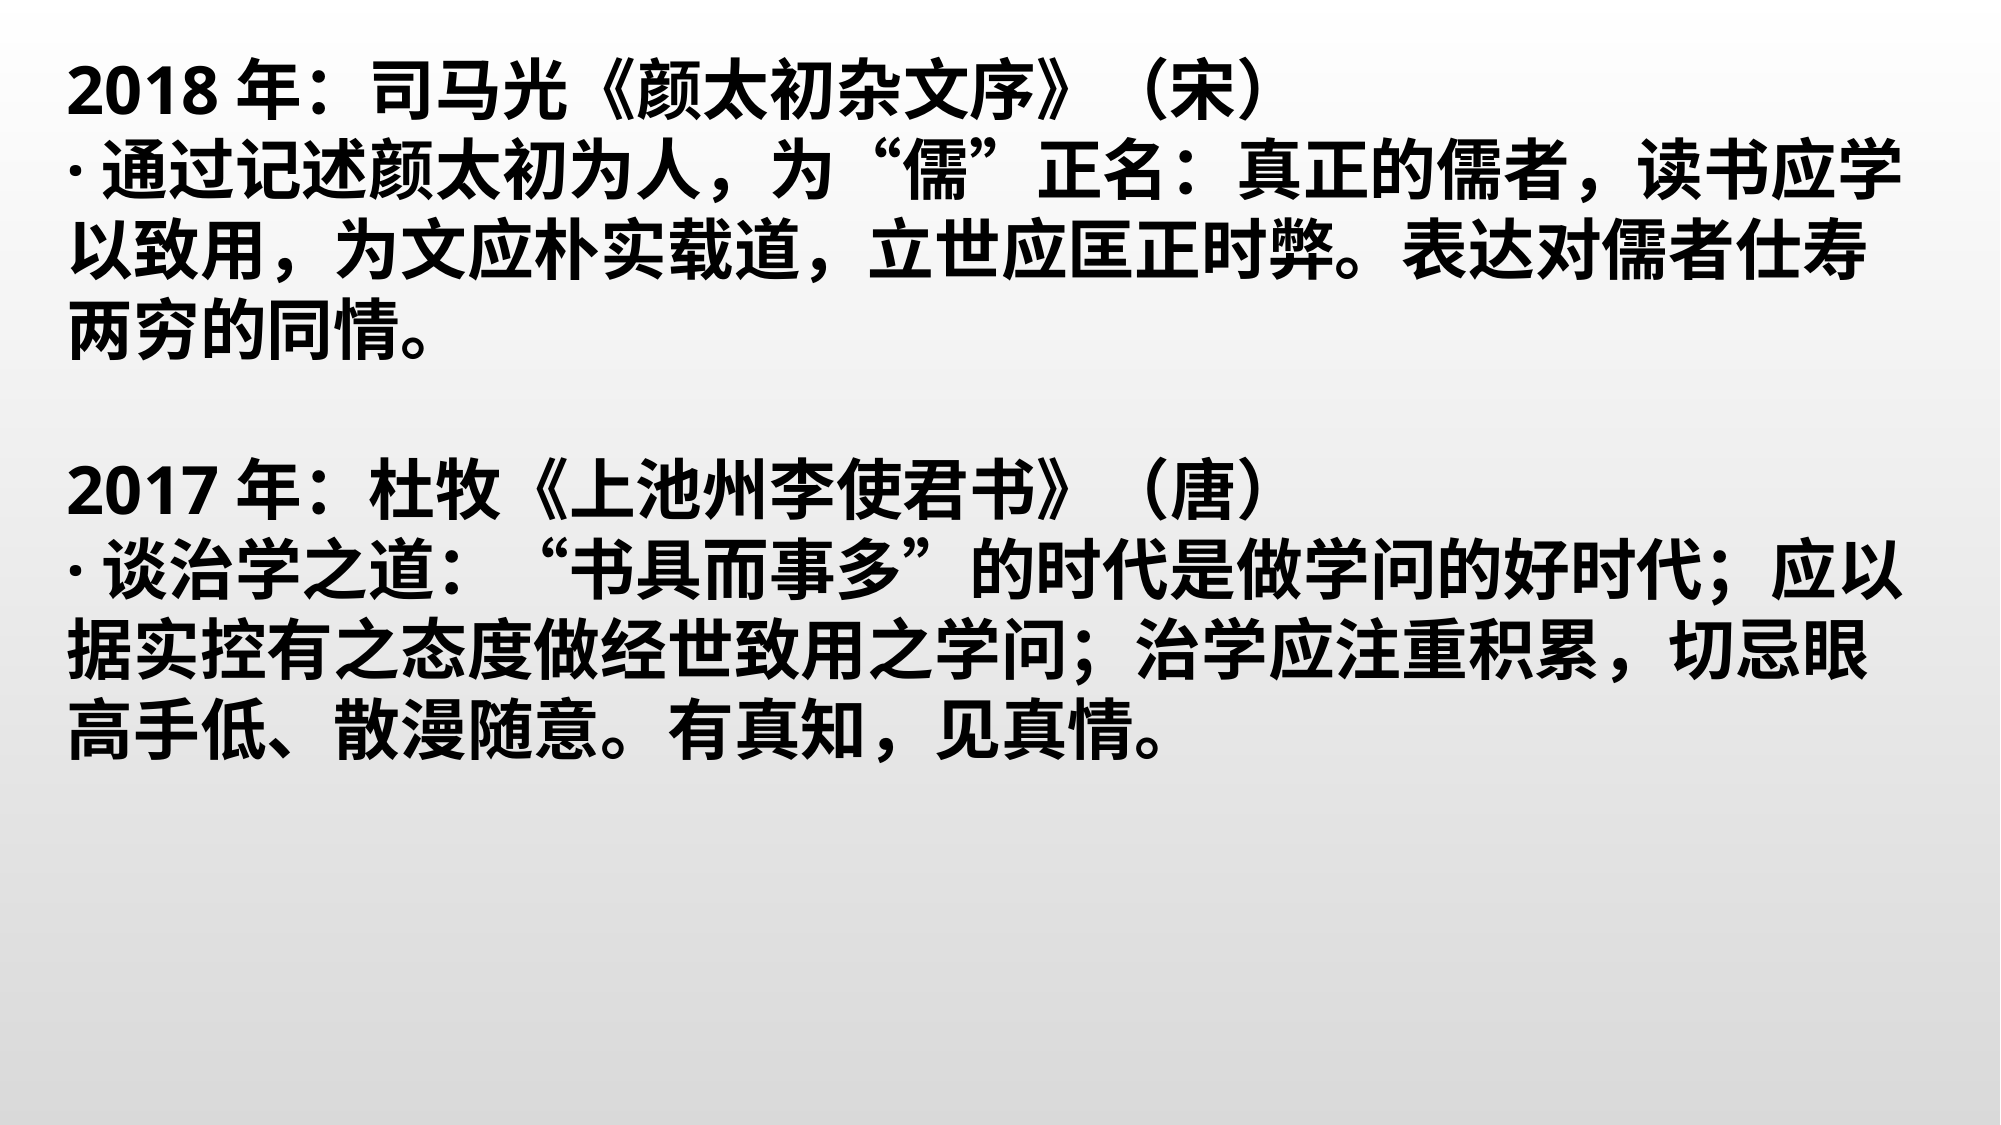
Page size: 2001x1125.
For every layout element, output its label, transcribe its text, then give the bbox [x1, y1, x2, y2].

text_box 2018年：司马光《颜太初杂文序》（宋） ·通过记述颜太初为人，为“儒”正名：真正的儒者，读书应学以致用，为文应朴实载道，立世应匡正时弊。表达对儒者仕寿两穷的同情。 2017年：杜牧《上池州李使君书》（唐） ·谈治学之道：“书具而事多”的时代是做学问的好时代；应以据实控有之态度做经世致用之学问；治学应注重积累，切忌眼高手低、散漫随意。有真知，见真情。 [51, 40, 1948, 936]
